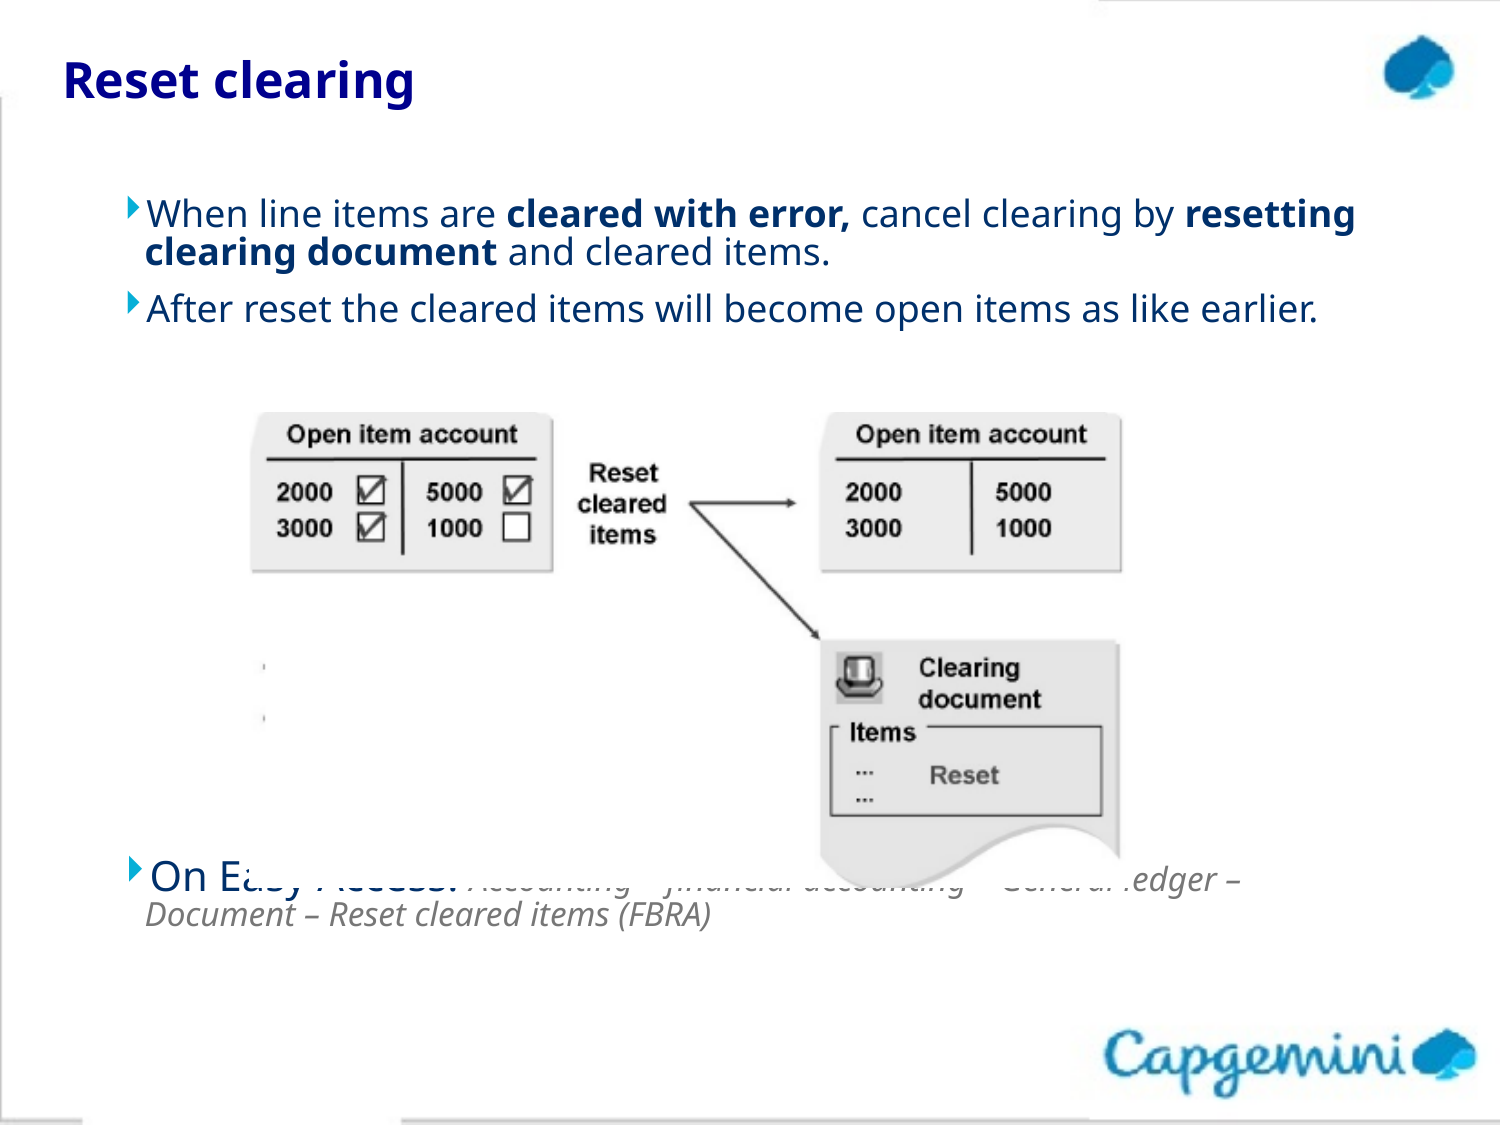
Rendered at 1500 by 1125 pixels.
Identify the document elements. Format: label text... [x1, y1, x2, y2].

title Reset clearing [32, 36, 1407, 127]
picture [0, 0, 1500, 1125]
list When line items are cleared with error, cancel clearing by resetting clearing document and cleared items. After reset the cleared items will become open items as like earlier. On Easy Access: Accounting – financial accounting – General ledger – Document – Reset cleared items (FBRA) [101, 188, 1413, 988]
